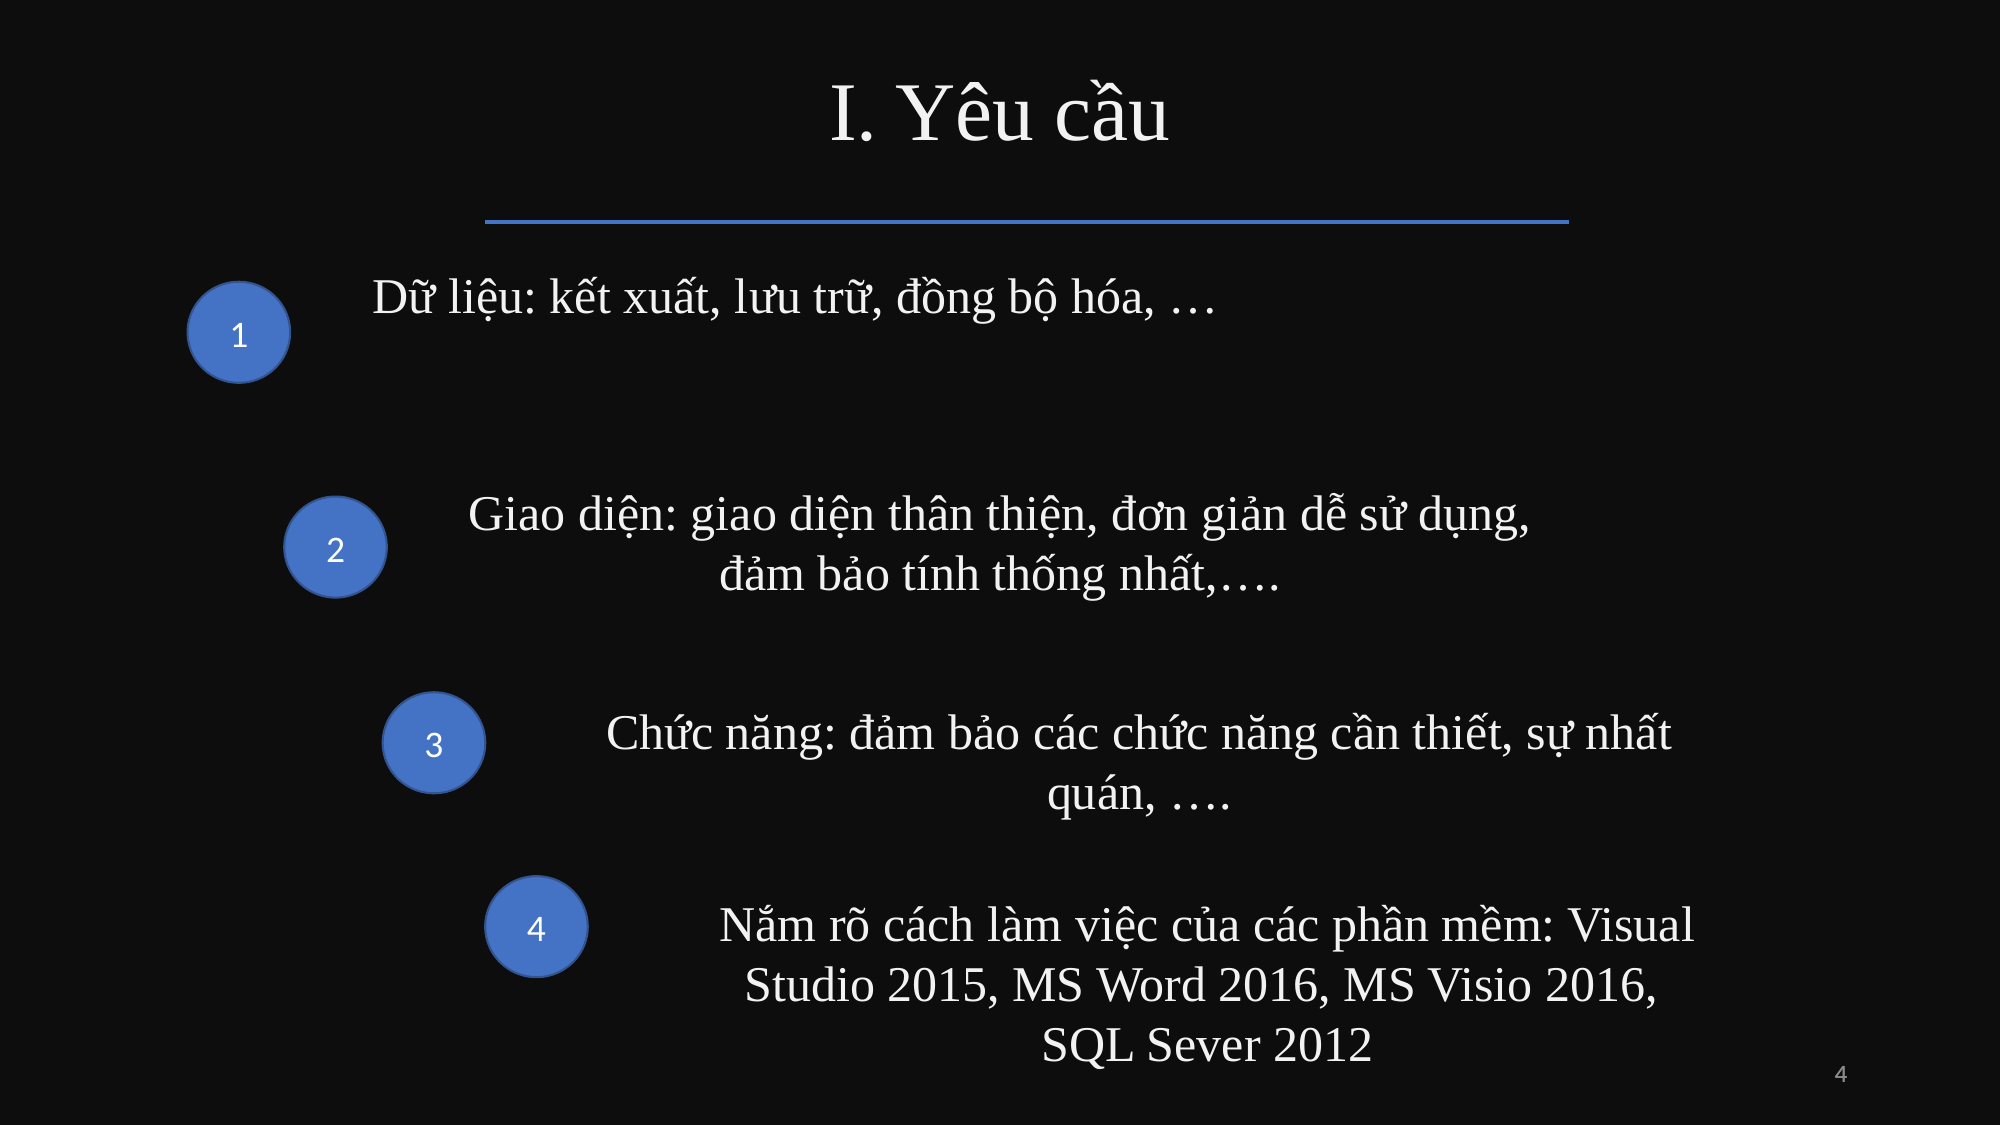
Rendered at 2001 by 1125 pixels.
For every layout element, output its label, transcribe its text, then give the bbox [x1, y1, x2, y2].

text_box 3 [381, 691, 487, 795]
text_box Chức năng: đảm bảo các chức năng cần thiết, sự nhất quán, …. [585, 692, 1694, 827]
text_box Giao diện: giao diện thân thiện, đơn giản dễ sử dụng, đảm bảo tính thống nhất,…. [445, 473, 1555, 608]
text_box 2 [283, 495, 388, 599]
text_box 4 [484, 875, 589, 979]
text_box 1 [186, 280, 292, 384]
text_box Nắm rõ cách làm việc của các phần mềm: Visual Studio 2015, MS Word 2016, MS Visio 2016, SQL Sever 2012 [653, 884, 1762, 1079]
text_box 4 [1412, 1042, 1863, 1103]
text_box Dữ liệu: kết xuất, lưu trữ, đồng bộ hóa, … [358, 256, 1467, 331]
title I. Yêu cầu [137, 4, 1863, 223]
